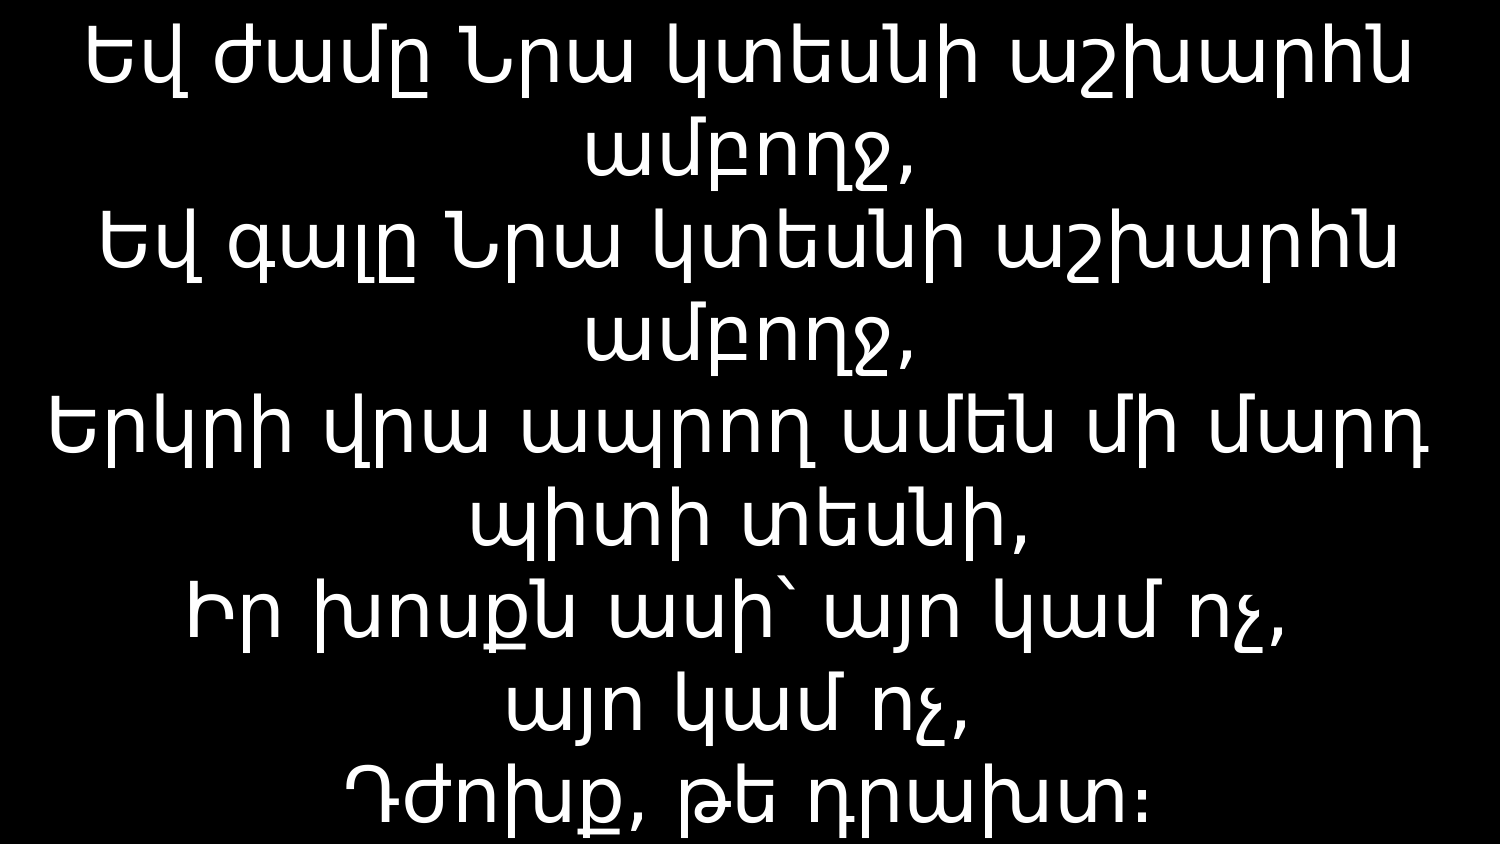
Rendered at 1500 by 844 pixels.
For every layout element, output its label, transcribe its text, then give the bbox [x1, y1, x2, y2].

title Եվ ժամը Նրա կտեսնի աշխարհն ամբողջ, Եվ գալը Նրա կտեսնի աշխարհն ամբողջ, Երկրի վրա ապրող ամեն մի մարդ պիտի տեսնի, Իր խոսքն ասի՝ այո կամ ոչ, այո կամ ոչ, Դժոխք, թե դրախտ։ [0, 0, 1500, 844]
